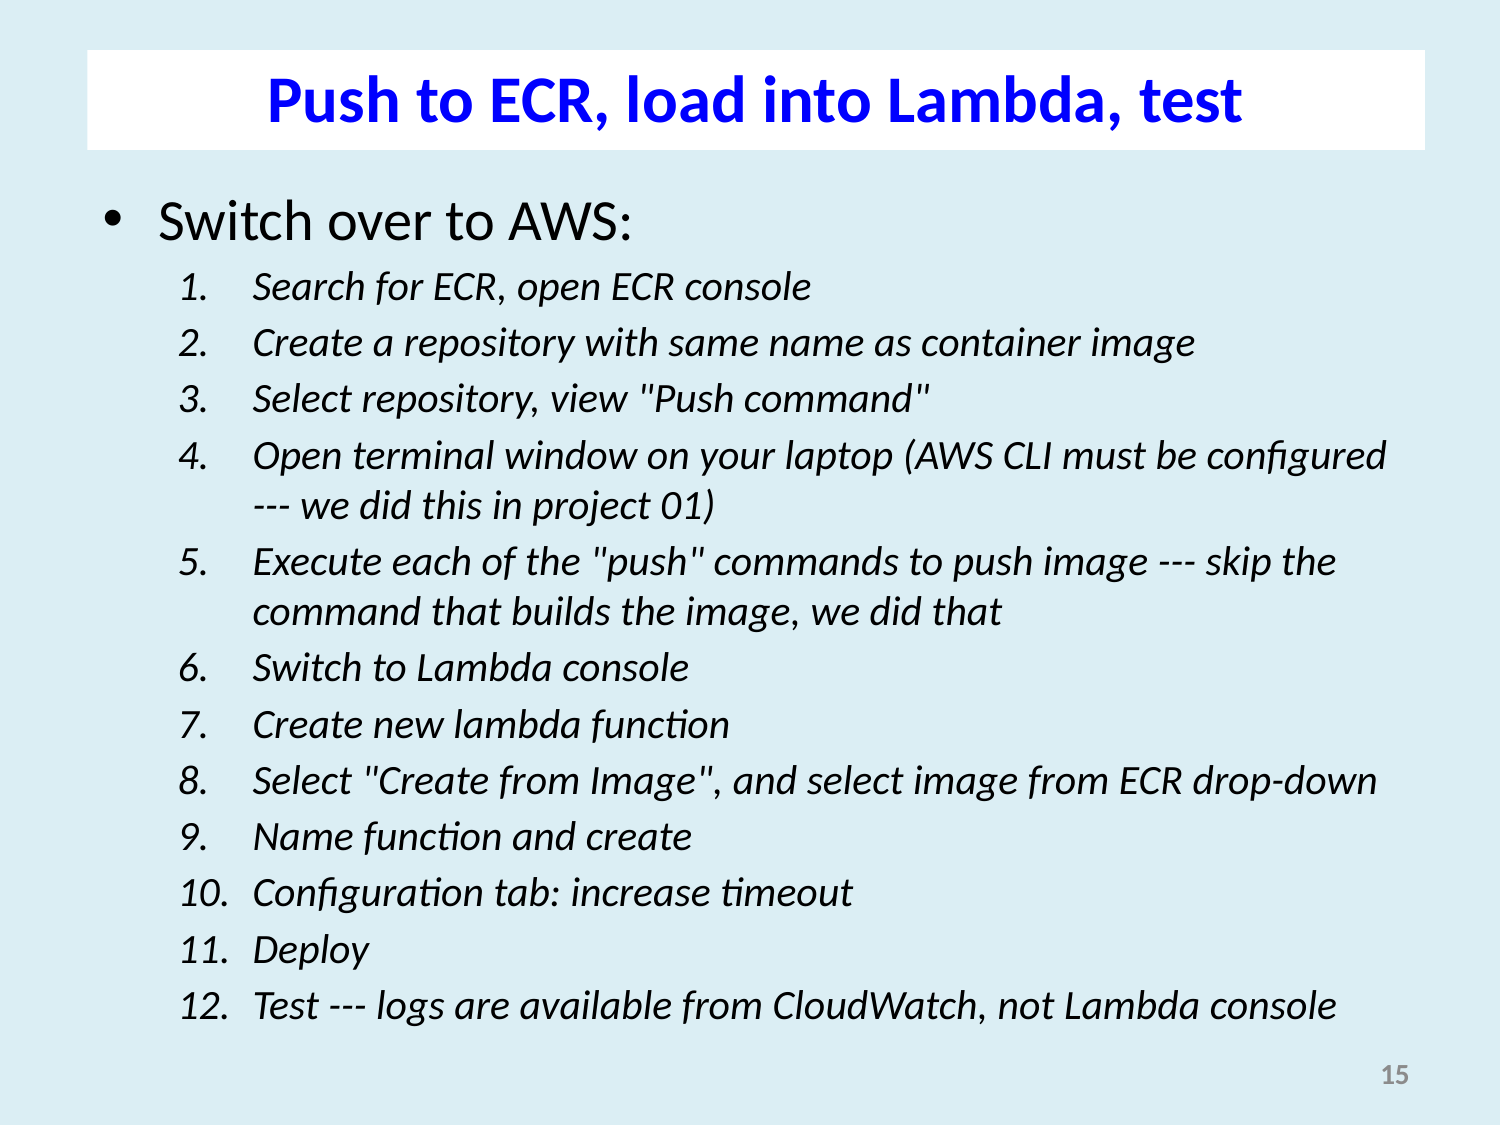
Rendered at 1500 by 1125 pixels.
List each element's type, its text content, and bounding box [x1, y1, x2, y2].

list Switch over to AWS: Search for ECR, open ECR console Create a repository with same name as container image Select repository, view "Push command" Open terminal window on your laptop (AWS CLI must be configured --- we did this in project 01) Execute each of the "push" commands to push image --- skip the command that builds the image, we did that Switch to Lambda console Create new lambda function Select "Create from Image", and select image from ECR drop-down Name function and create Configuration tab: increase timeout Deploy Test --- logs are available from CloudWatch, not Lambda console [87, 174, 1425, 1063]
text_box Push to ECR, load into Lambda, test [87, 50, 1425, 150]
slide_number 15 [1312, 1063, 1425, 1103]
